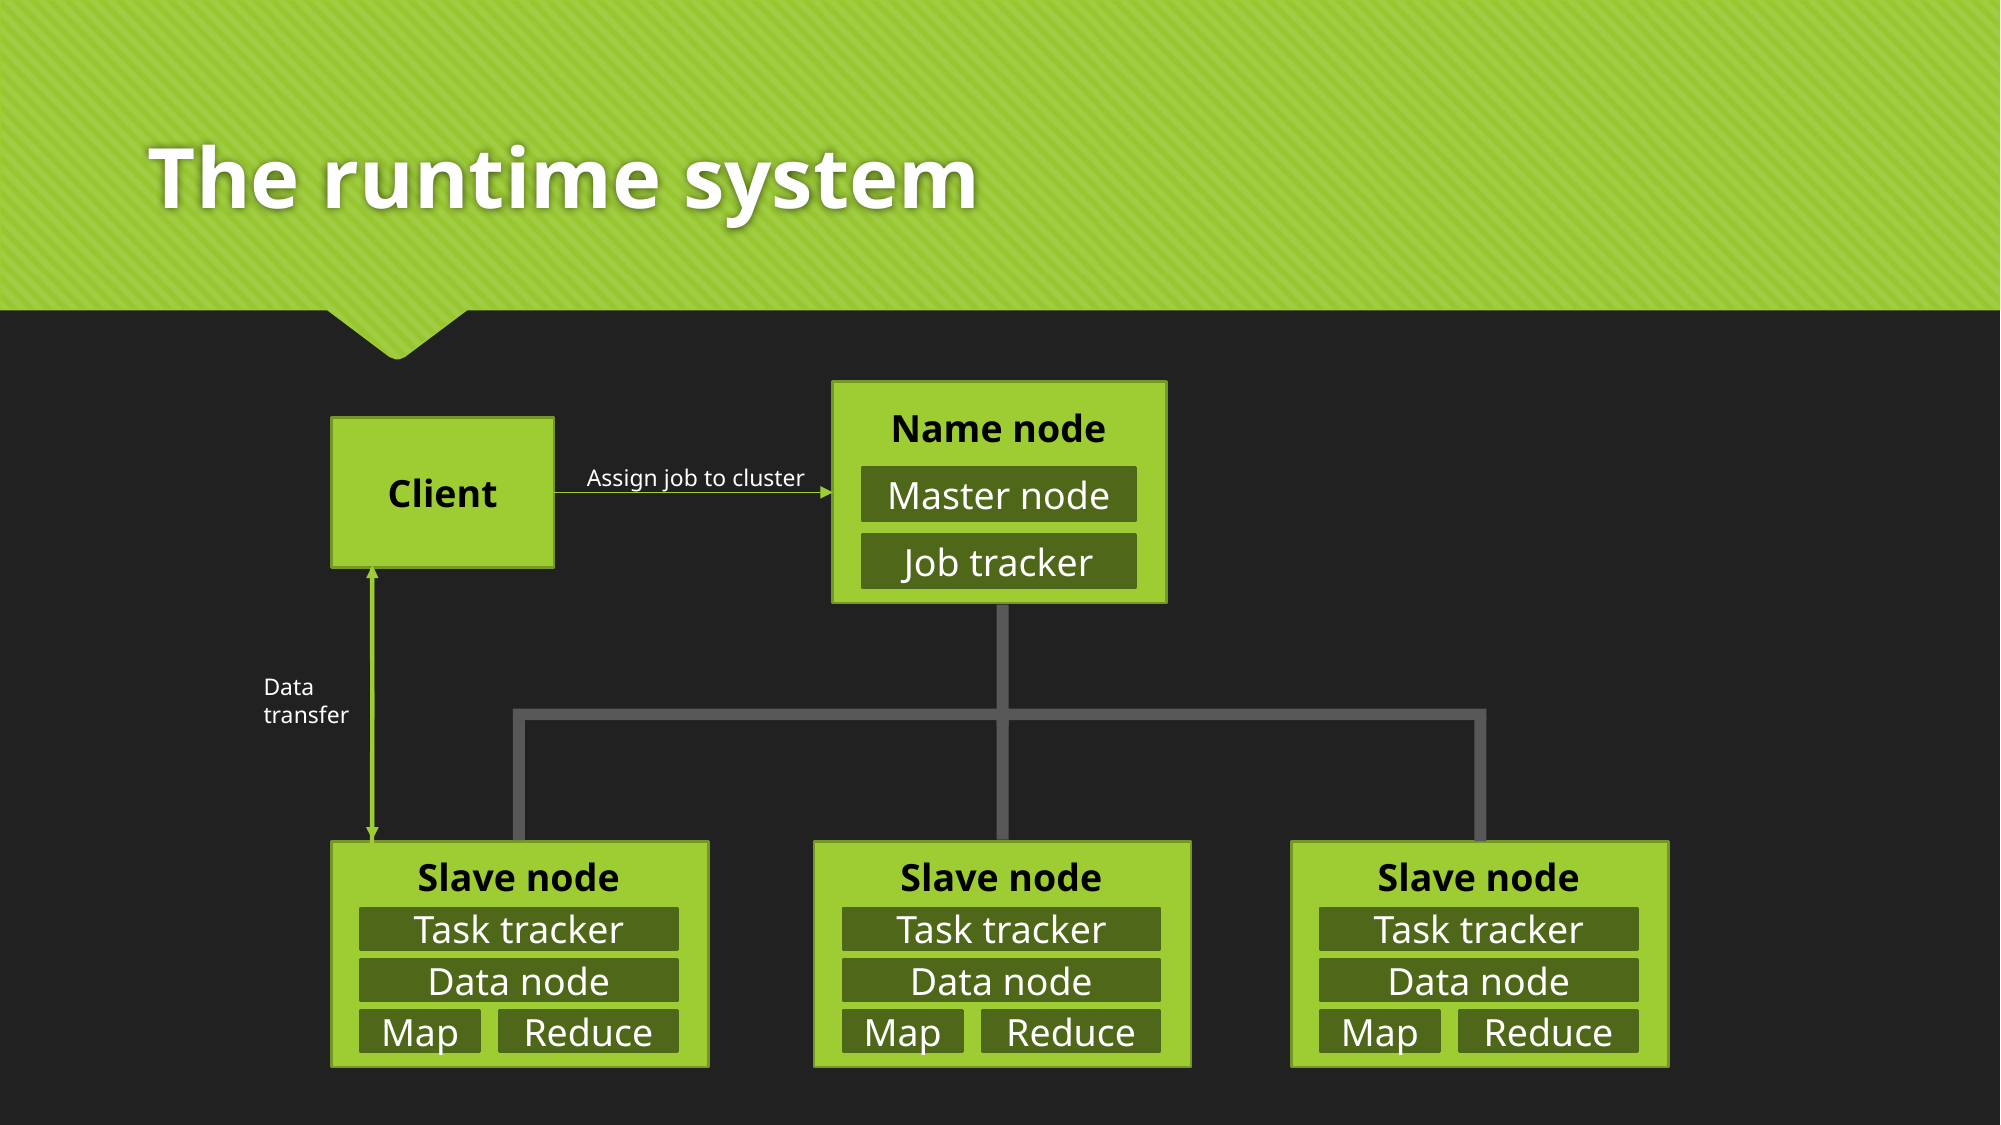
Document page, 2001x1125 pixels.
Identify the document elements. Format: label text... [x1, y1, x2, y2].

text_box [331, 381, 1669, 1068]
title The runtime system [132, 73, 1868, 233]
text_box Data transfer [248, 665, 331, 736]
